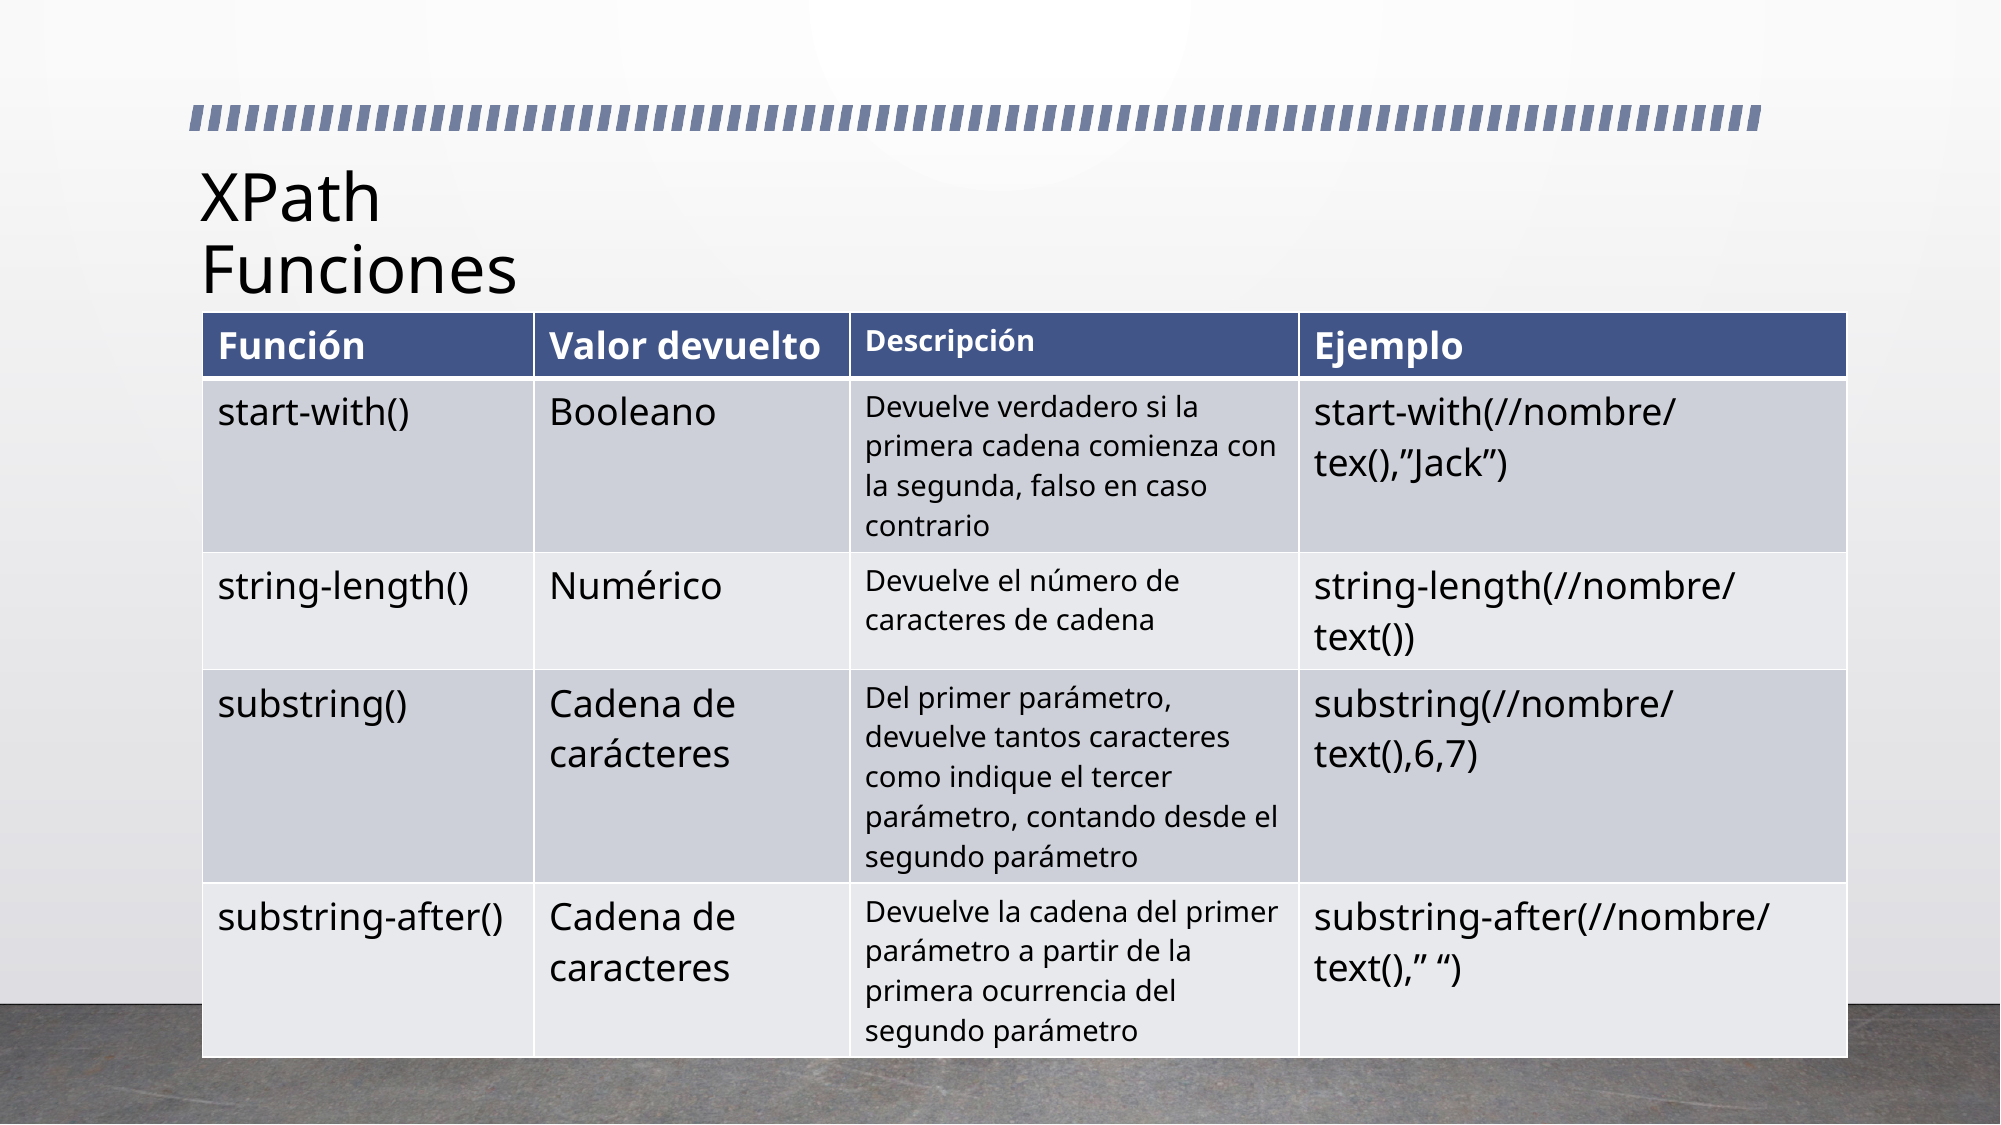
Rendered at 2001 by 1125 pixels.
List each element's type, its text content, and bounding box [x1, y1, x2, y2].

table_cell substring-after(//nombre/text(),” “) [1300, 884, 1846, 1056]
table_cell substring() [203, 670, 533, 882]
table_cell Devuelve verdadero si la primera cadena comienza con la segunda, falso en caso contrario [851, 381, 1298, 552]
table_cell start-with(//nombre/tex(),”Jack”) [1300, 381, 1846, 552]
table_cell substring-after() [203, 884, 533, 1056]
table_cell Devuelve el número de caracteres de cadena [851, 553, 1298, 669]
table_cell Booleano [535, 381, 849, 552]
table_cell Numérico [535, 553, 849, 669]
table_header Descripción [851, 313, 1298, 376]
table_cell Del primer parámetro, devuelve tantos caracteres como indique el tercer parámetro, contando desde el segundo parámetro [851, 670, 1298, 882]
title XPath Funciones [185, 156, 1761, 329]
table_cell string-length() [203, 553, 533, 669]
table_cell string-length(//nombre/text()) [1300, 553, 1846, 669]
table_cell substring(//nombre/text(),6,7) [1300, 670, 1846, 882]
table_cell Devuelve la cadena del primer parámetro a partir de la primera ocurrencia del segundo parámetro [851, 884, 1298, 1056]
table_cell Cadena de caracteres [535, 884, 849, 1056]
picture [0, 1004, 2000, 1124]
table_cell start-with() [203, 381, 533, 552]
table_cell Cadena de carácteres [535, 670, 849, 882]
table_header Función [203, 313, 533, 376]
table_header Valor devuelto [535, 313, 849, 376]
table_header Ejemplo [1300, 313, 1846, 376]
